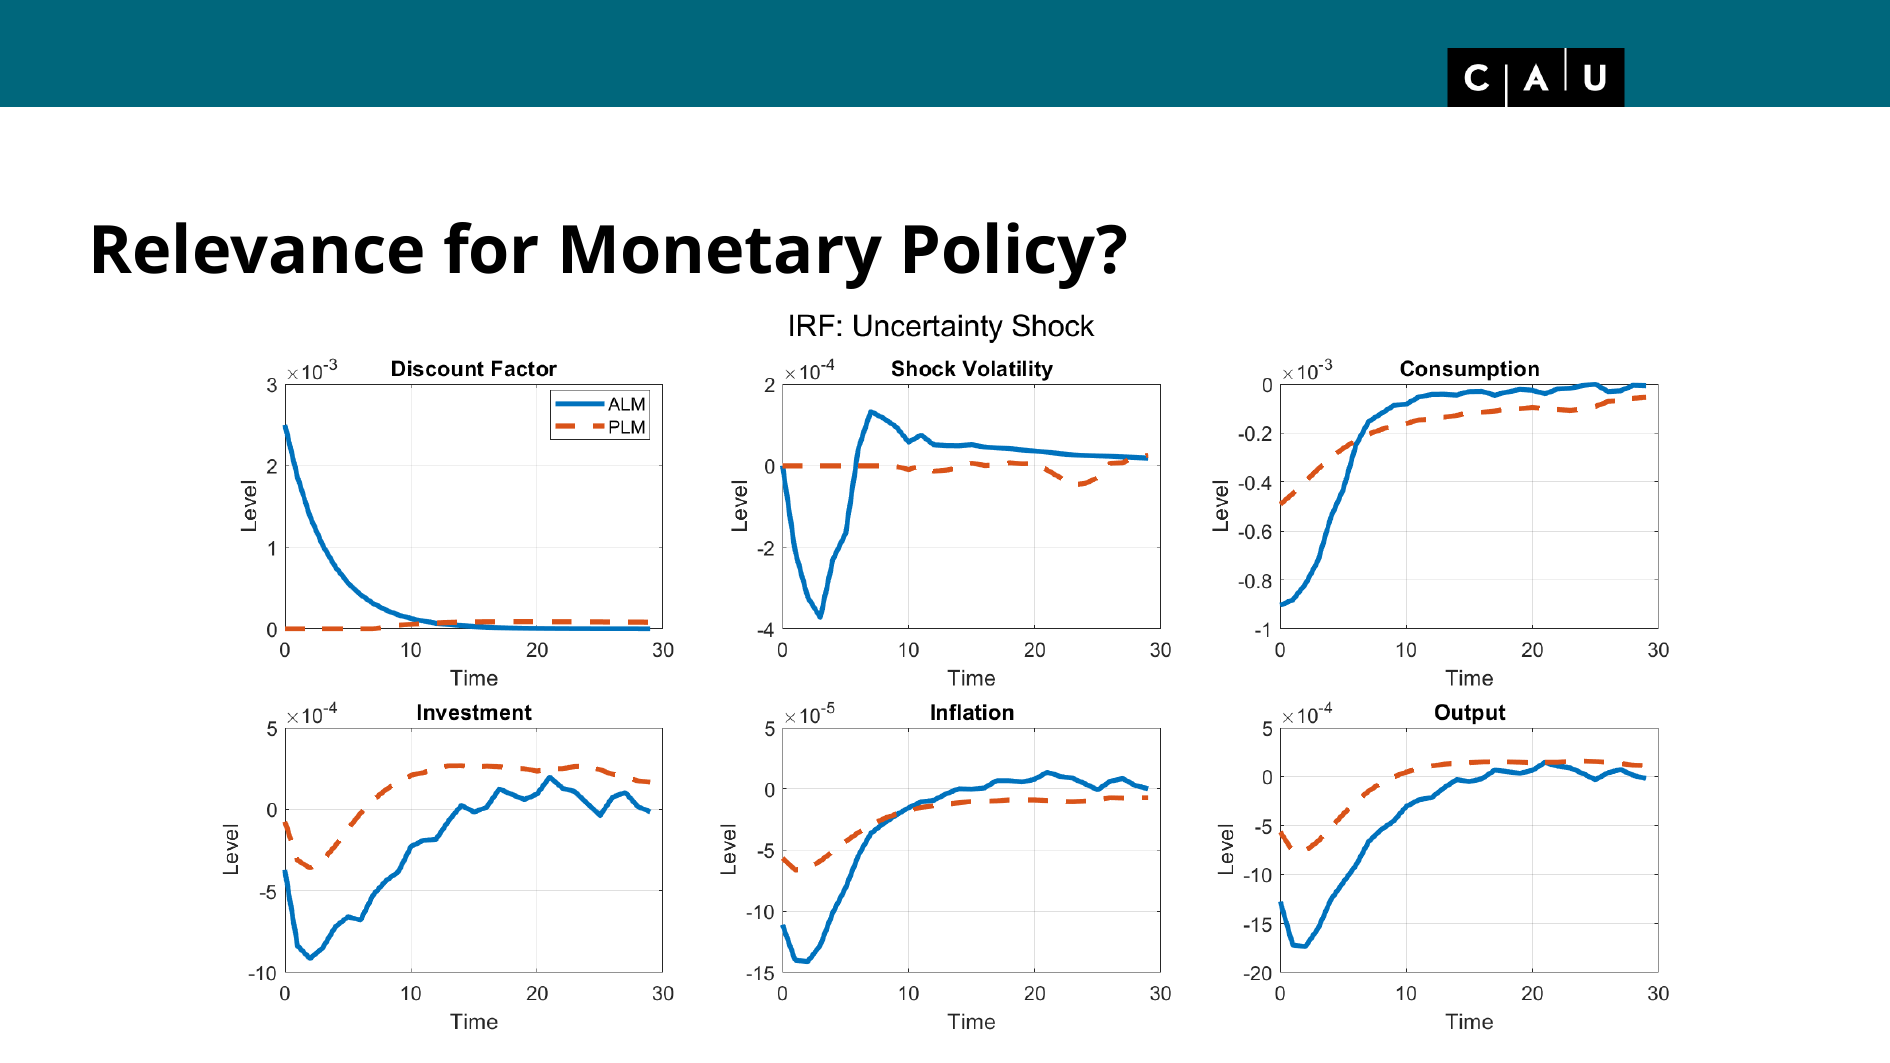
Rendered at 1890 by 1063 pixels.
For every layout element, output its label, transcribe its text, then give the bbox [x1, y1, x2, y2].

text_box Relevance for Monetary Policy? [88, 206, 1743, 313]
picture [220, 312, 1670, 1031]
picture [0, 0, 1890, 107]
